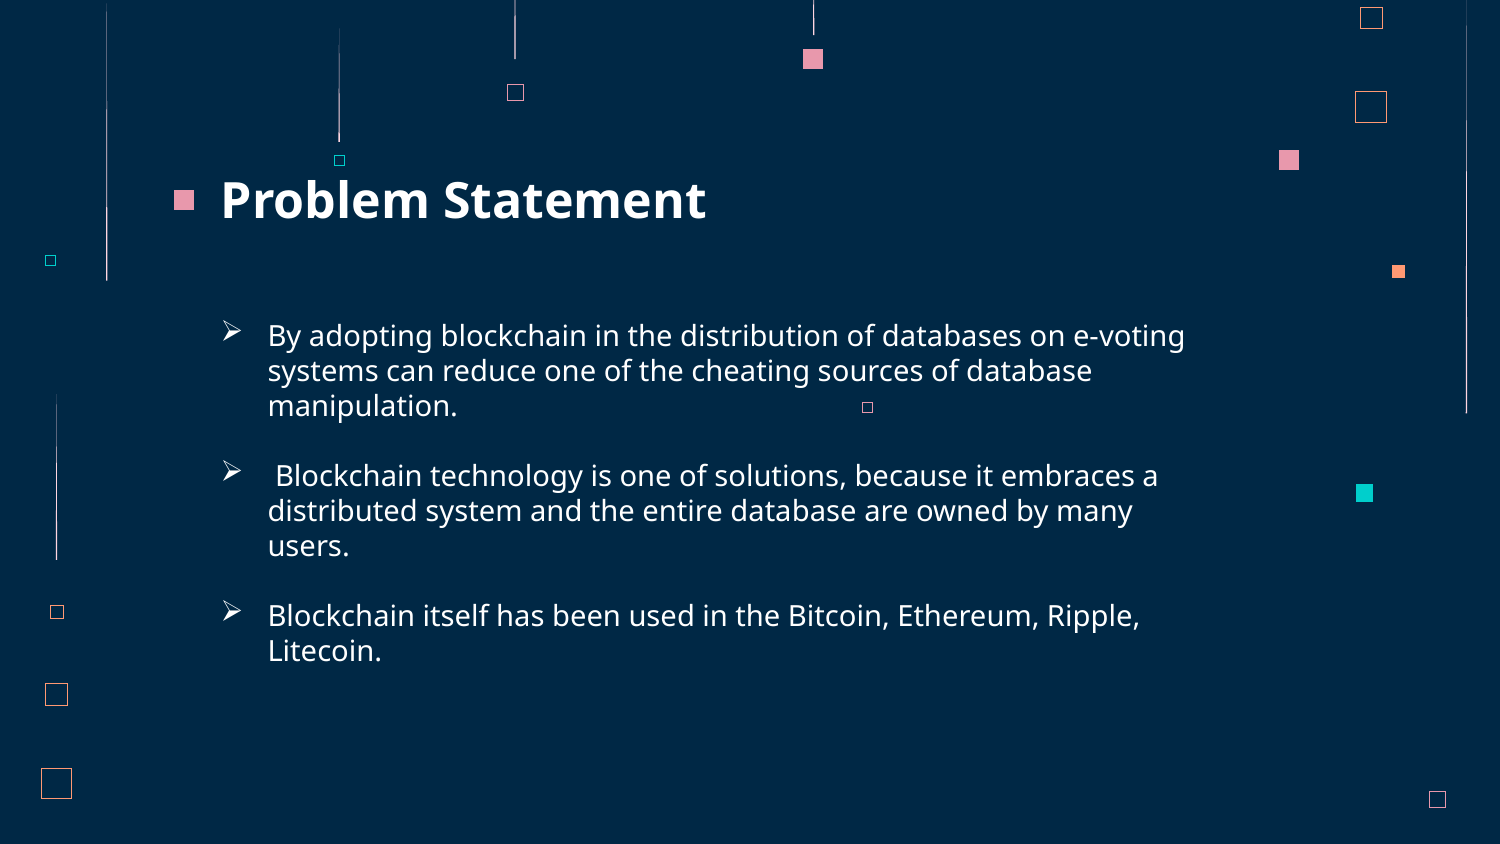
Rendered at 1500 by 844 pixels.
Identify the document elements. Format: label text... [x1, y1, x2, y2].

text_box By adopting blockchain in the distribution of databases on e-voting systems can reduce one of the cheating sources of database manipulation. Blockchain technology is one of solutions, because it embraces a distributed system and the entire database are owned by many users. Blockchain itself has been used in the Bitcoin, Ethereum, Ripple, Litecoin. [205, 309, 1233, 675]
text_box Problem Statement [205, 160, 890, 236]
